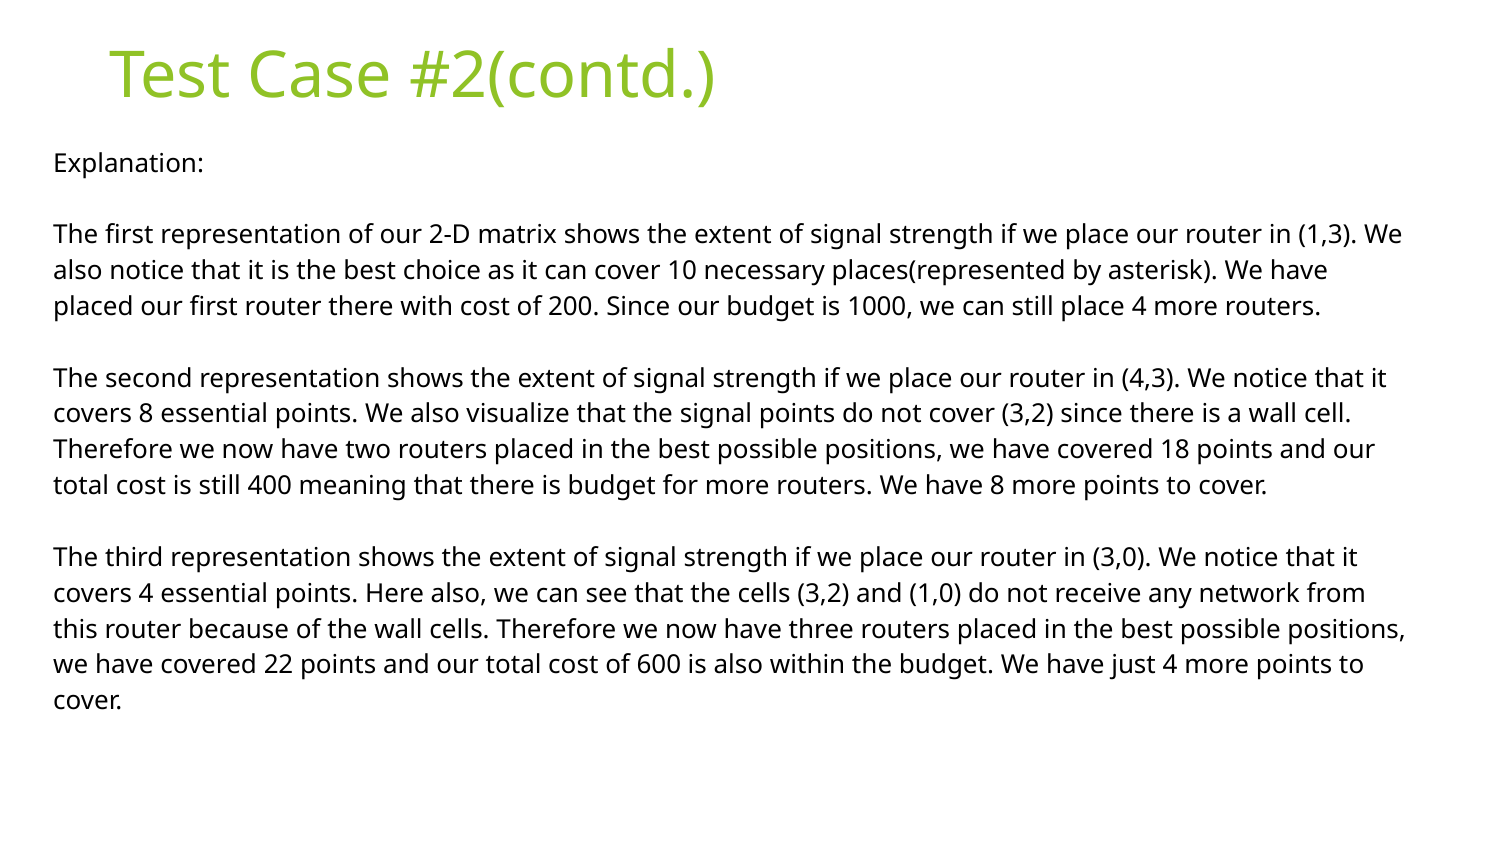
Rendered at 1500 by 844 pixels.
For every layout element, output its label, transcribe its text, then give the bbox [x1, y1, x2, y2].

text_box Test Case #2(contd.) [94, 25, 765, 133]
text_box Explanation: The first representation of our 2-D matrix shows the extent of signal strength if we place our router in (1,3). We also notice that it is the best choice as it can cover 10 necessary places(represented by asterisk). We have placed our first router there with cost of 200. Since our budget is 1000, we can still place 4 more routers. The second representation shows the extent of signal strength if we place our router in (4,3). We notice that it covers 8 essential points. We also visualize that the signal points do not cover (3,2) since there is a wall cell. Therefore we now have two routers placed in the best possible positions, we have covered 18 points and our total cost is still 400 meaning that there is budget for more routers. We have 8 more points to cover. The third representation shows the extent of signal strength if we place our router in (3,0). We notice that it covers 4 essential points. Here also, we can see that the cells (3,2) and (1,0) do not receive any network from this router because of the wall cells. Therefore we now have three routers placed in the best possible positions, we have covered 22 points and our total cost of 600 is also within the budget. We have just 4 more points to cover. [38, 133, 1432, 844]
